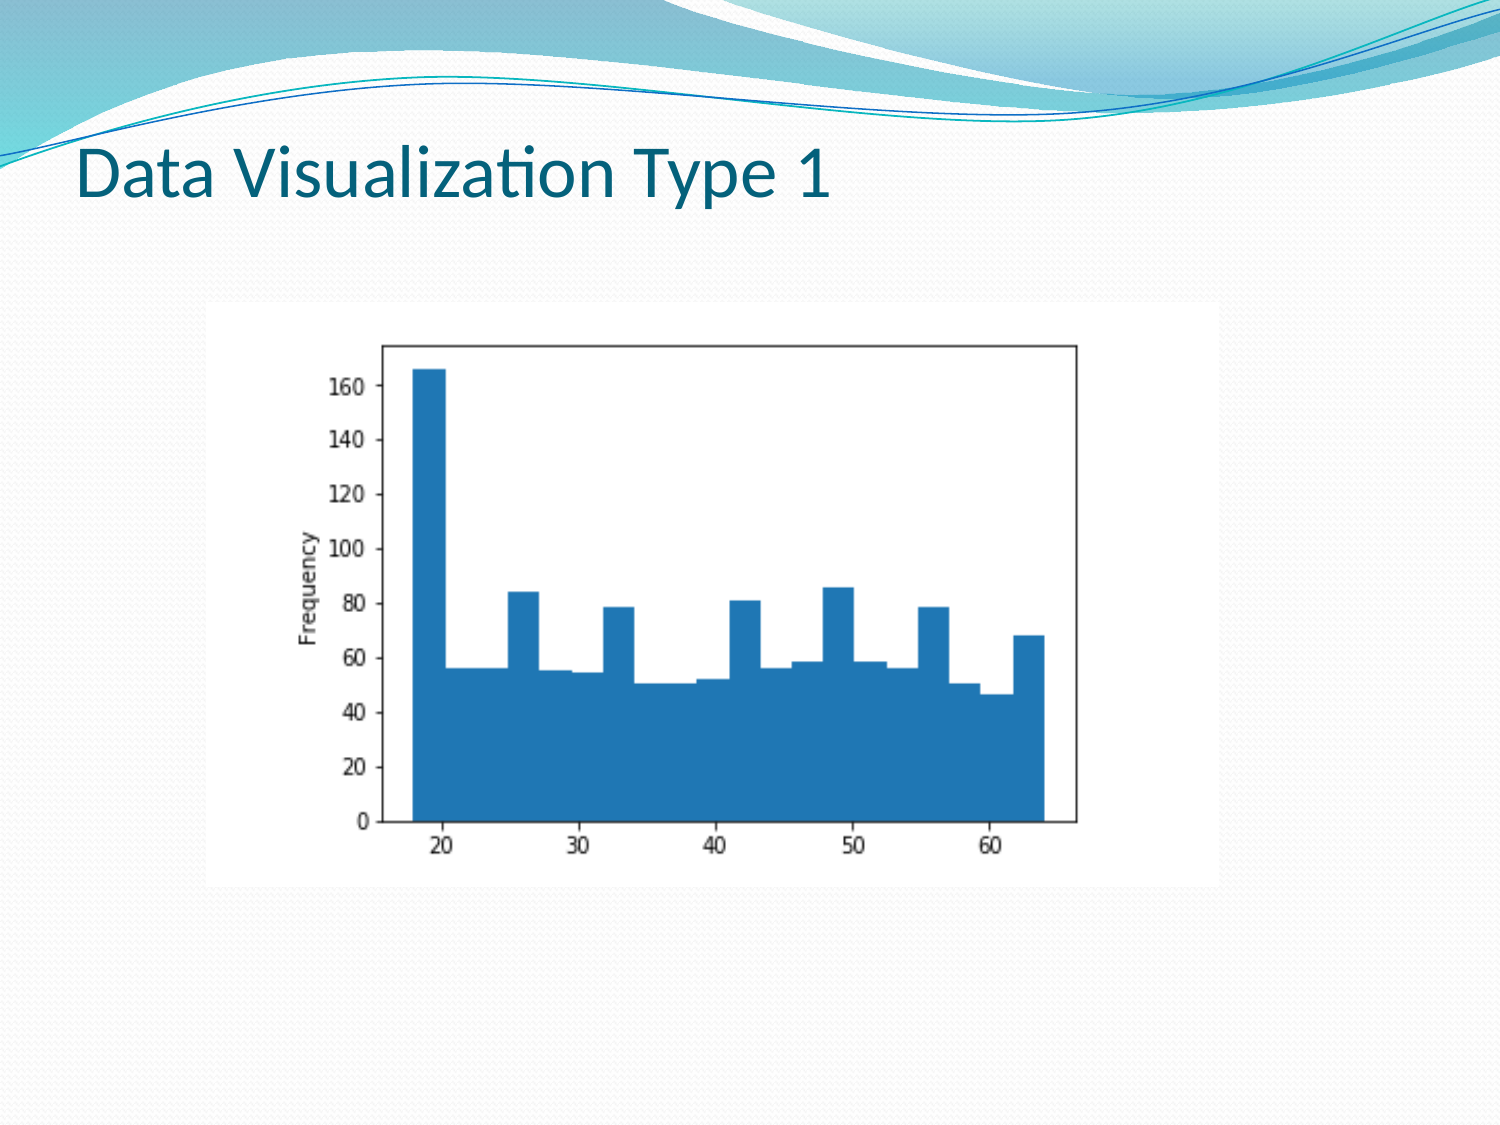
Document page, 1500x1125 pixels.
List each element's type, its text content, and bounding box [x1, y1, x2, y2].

title Data Visualization Type 1 [75, 115, 1425, 303]
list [206, 302, 1219, 887]
